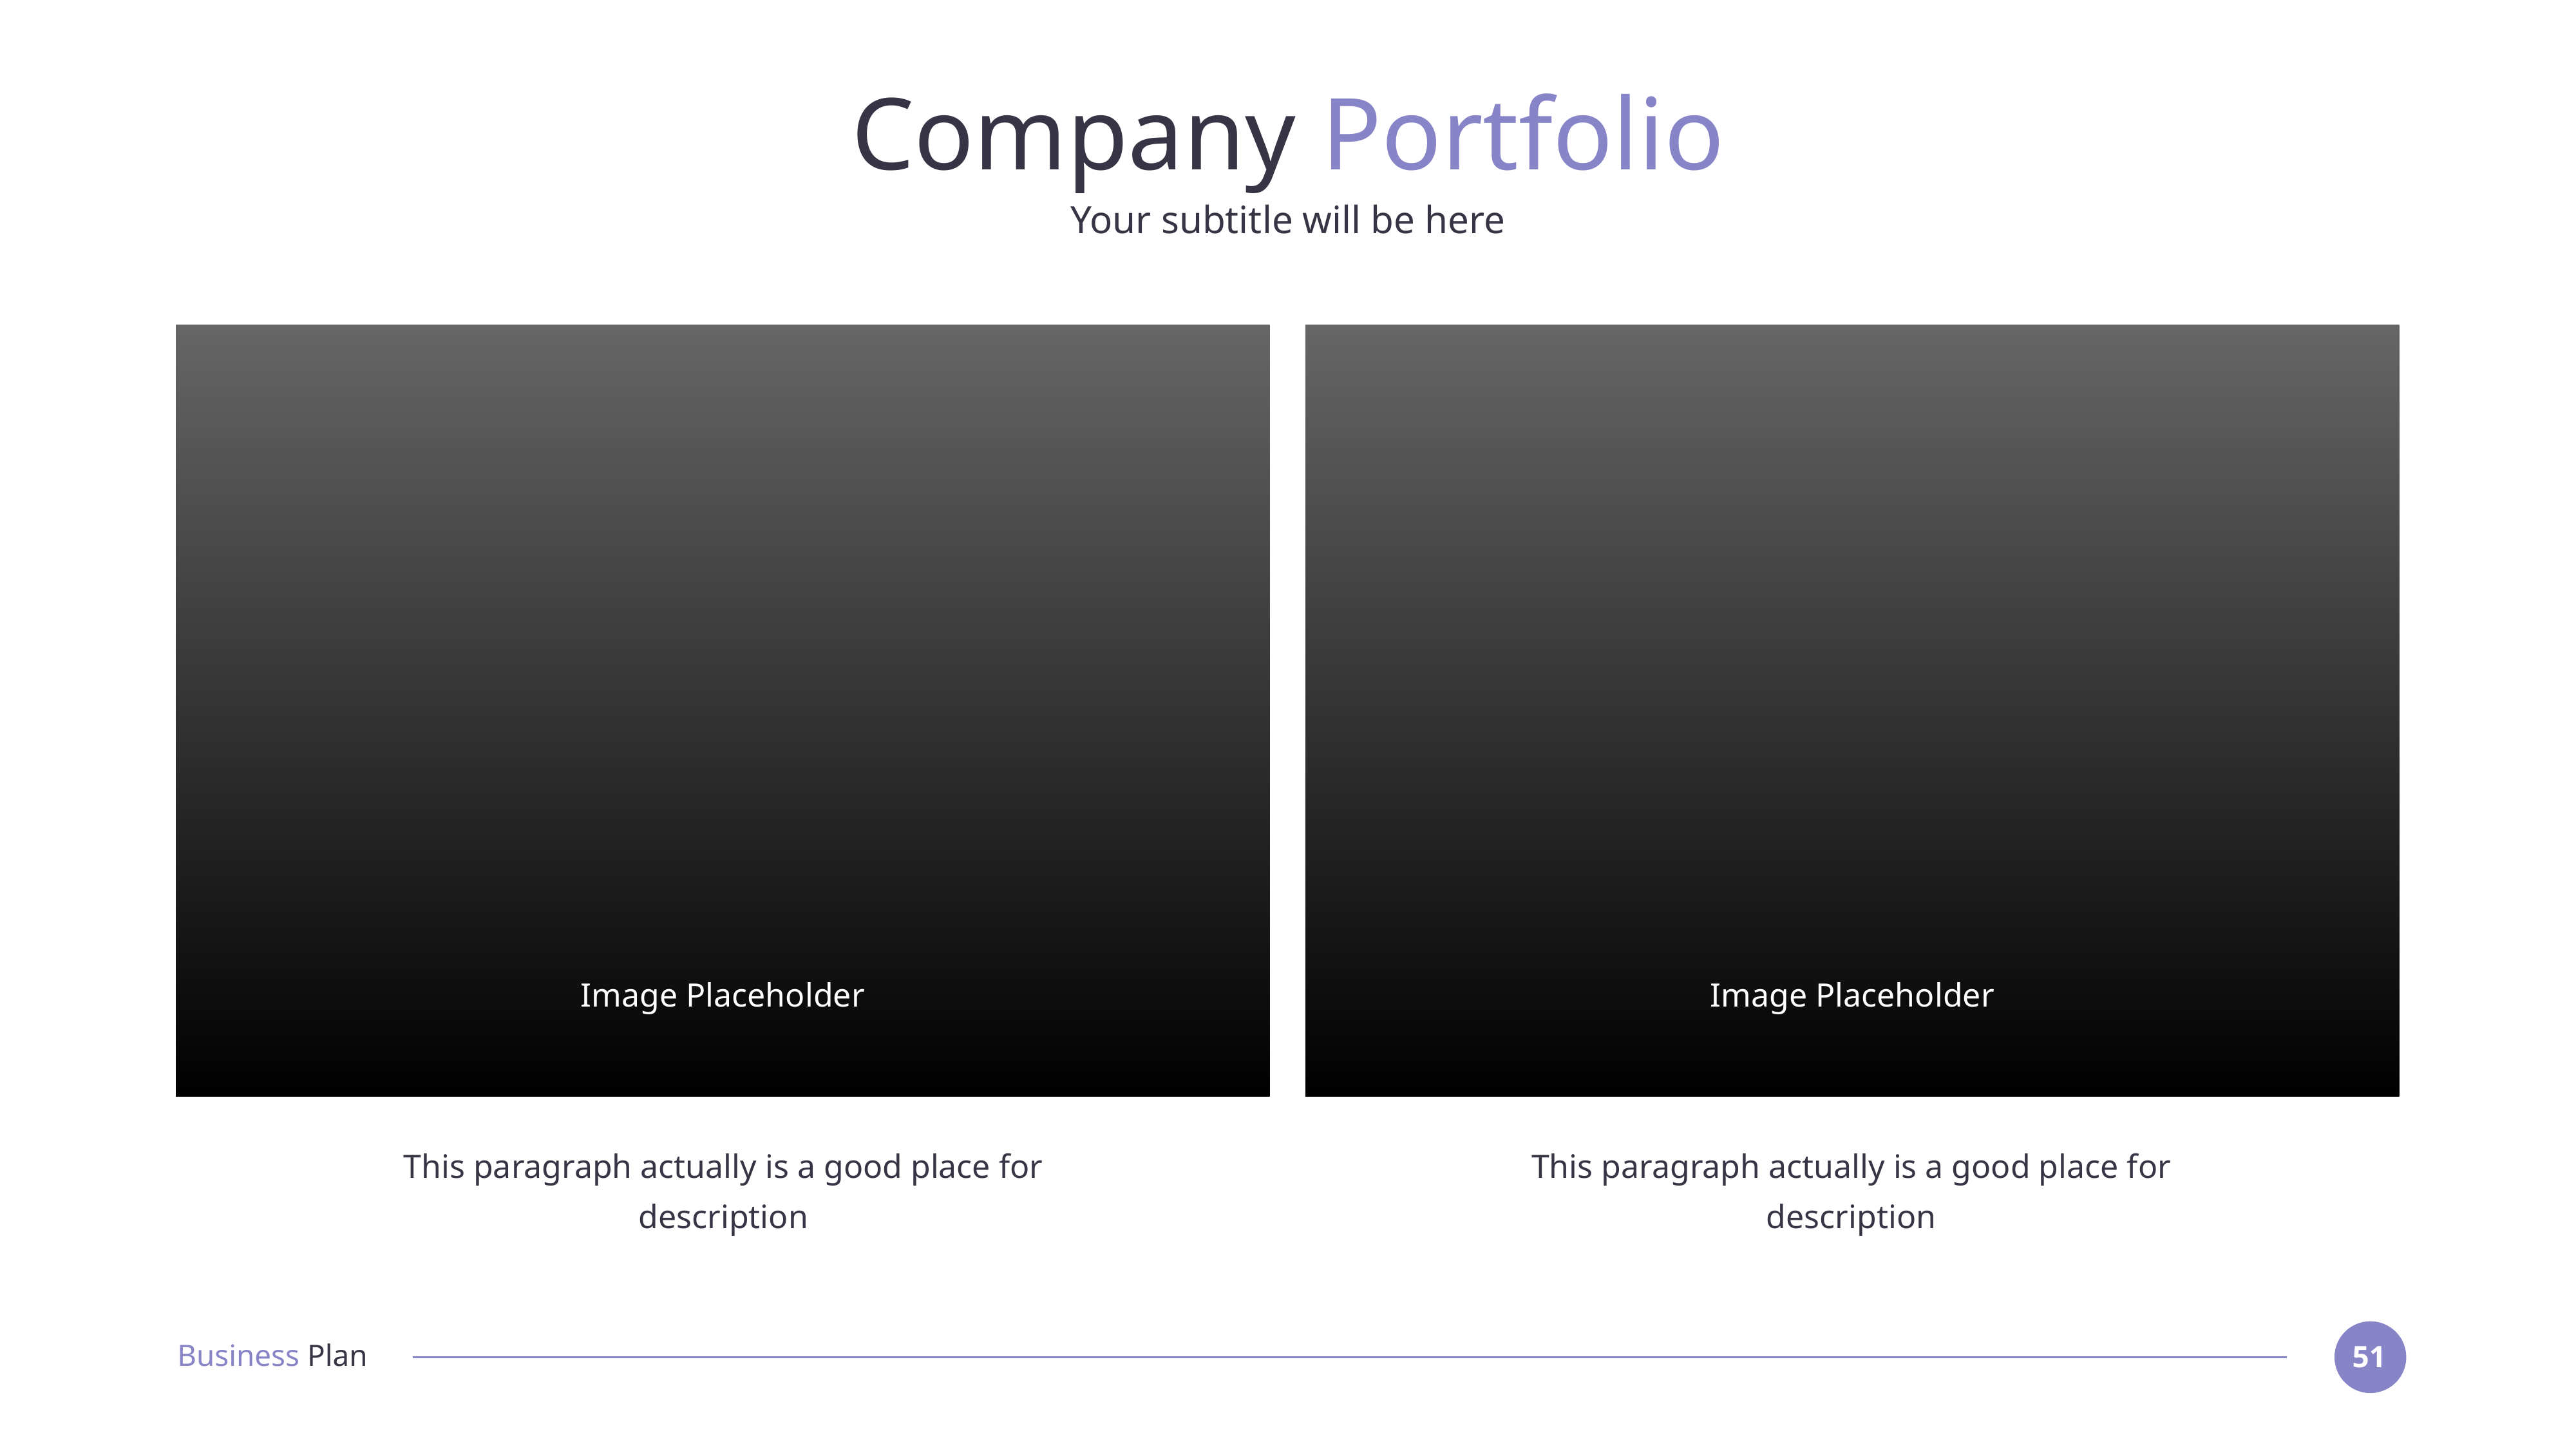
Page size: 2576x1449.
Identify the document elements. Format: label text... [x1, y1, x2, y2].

text_box This paragraph actually is a good place for description [1524, 1134, 2179, 1232]
title Company Portfolio [177, 70, 2399, 193]
list Your subtitle will be here [177, 196, 2399, 243]
text_box [176, 325, 1270, 1097]
text_box Image Placeholder [383, 974, 1063, 1014]
text_box [1305, 325, 2400, 1097]
text_box Image Placeholder [1512, 974, 2193, 1014]
text_box This paragraph actually is a good place for description [396, 1134, 1051, 1232]
